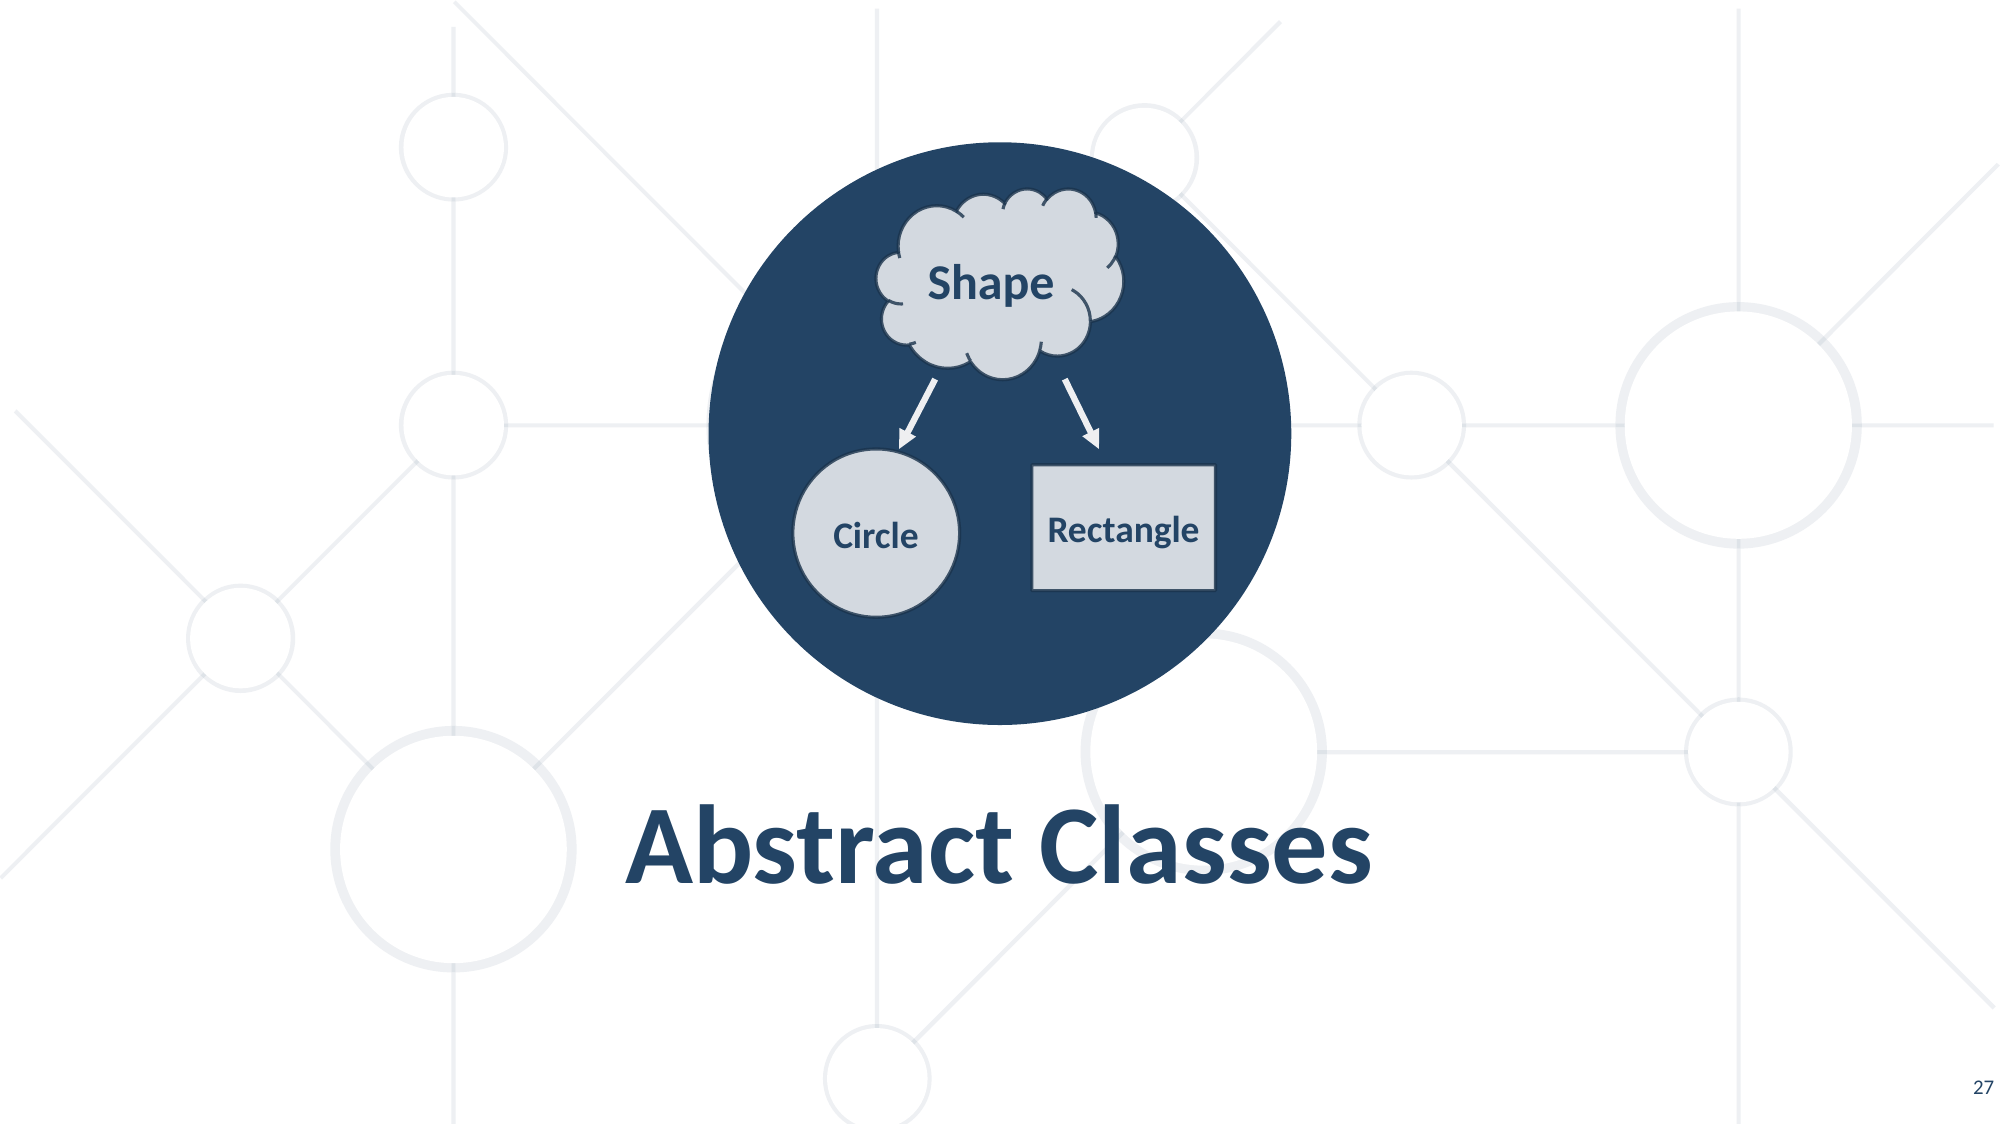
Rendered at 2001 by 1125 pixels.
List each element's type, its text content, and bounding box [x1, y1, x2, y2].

text_box Circle [790, 446, 962, 620]
text_box Shape [873, 186, 1126, 382]
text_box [1064, 378, 1100, 450]
text_box Rectangle [1030, 463, 1218, 593]
list Abstract Classes [100, 771, 1900, 898]
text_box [898, 378, 936, 450]
slide_number 27 [1929, 1070, 2000, 1103]
